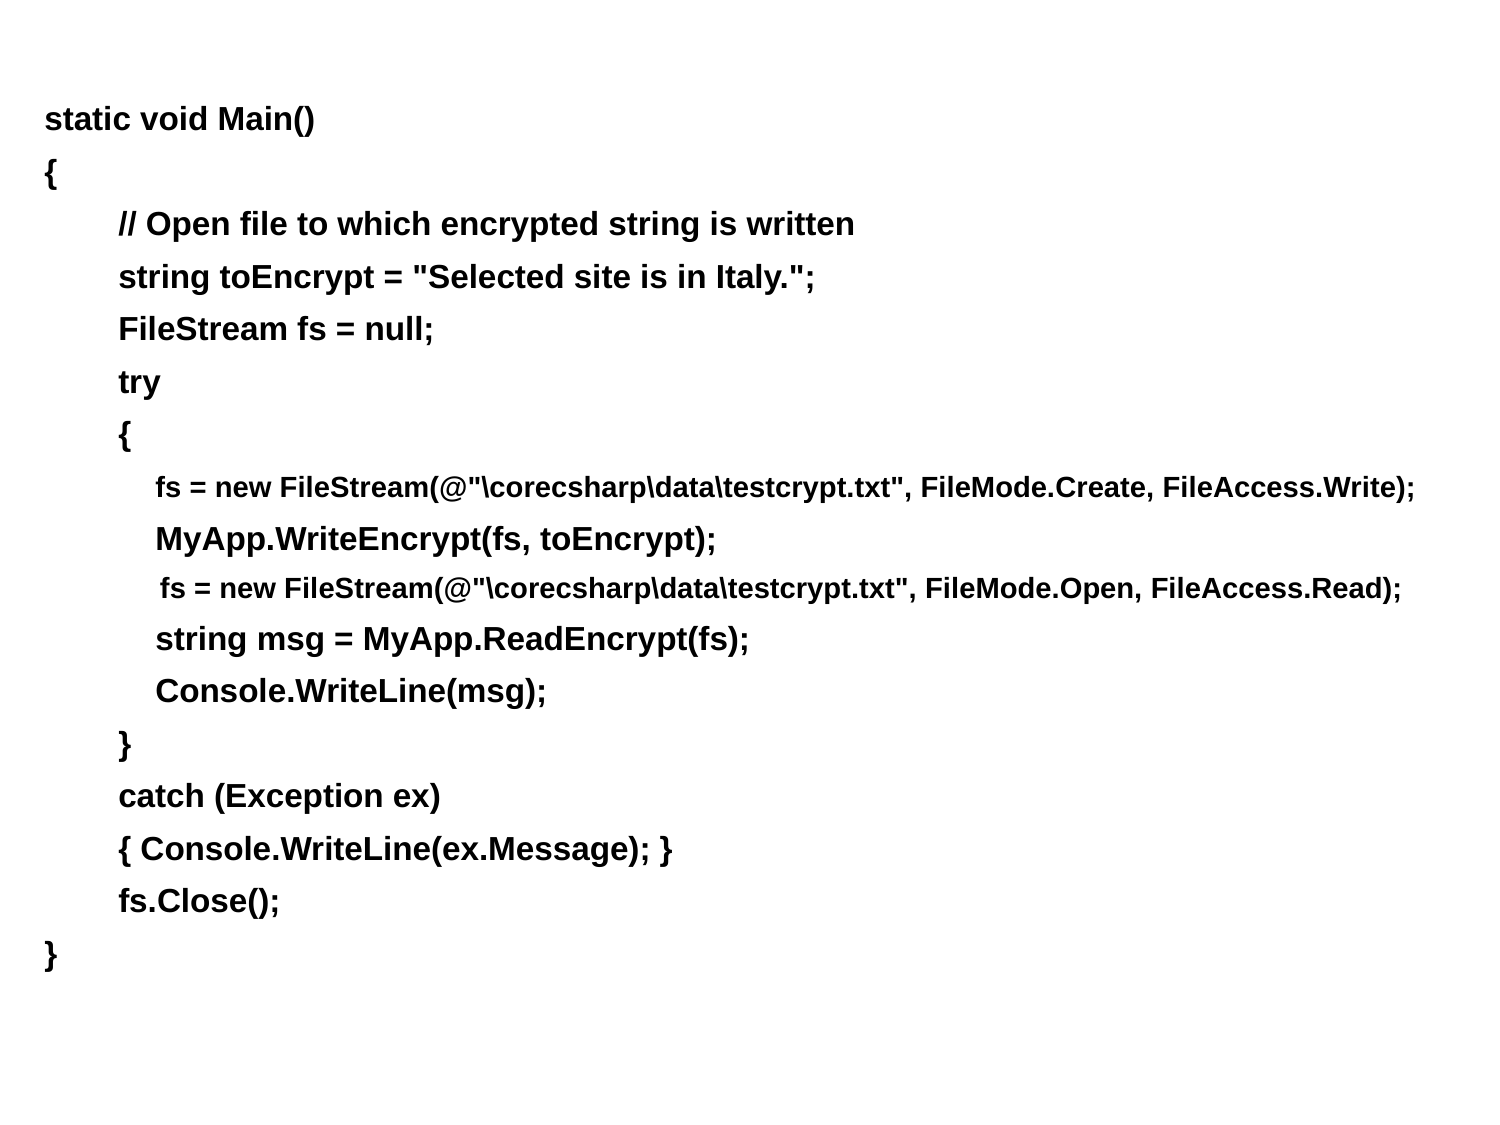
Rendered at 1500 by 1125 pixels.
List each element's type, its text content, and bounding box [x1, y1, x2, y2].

list static void Main() { // Open file to which encrypted string is written string toEncrypt = "Selected site is in Italy."; FileStream fs = null; try { fs = new FileStream(@"\corecsharp\data\testcrypt.txt", FileMode.Create, FileAccess.Write); MyApp.WriteEncrypt(fs, toEncrypt); fs = new FileStream(@"\corecsharp\data\testcrypt.txt", FileMode.Open, FileAccess.Read); string msg = MyApp.ReadEncrypt(fs); Console.WriteLine(msg); } catch (Exception ex) { Console.WriteLine(ex.Message); } fs.Close(); } [29, 90, 1489, 1059]
